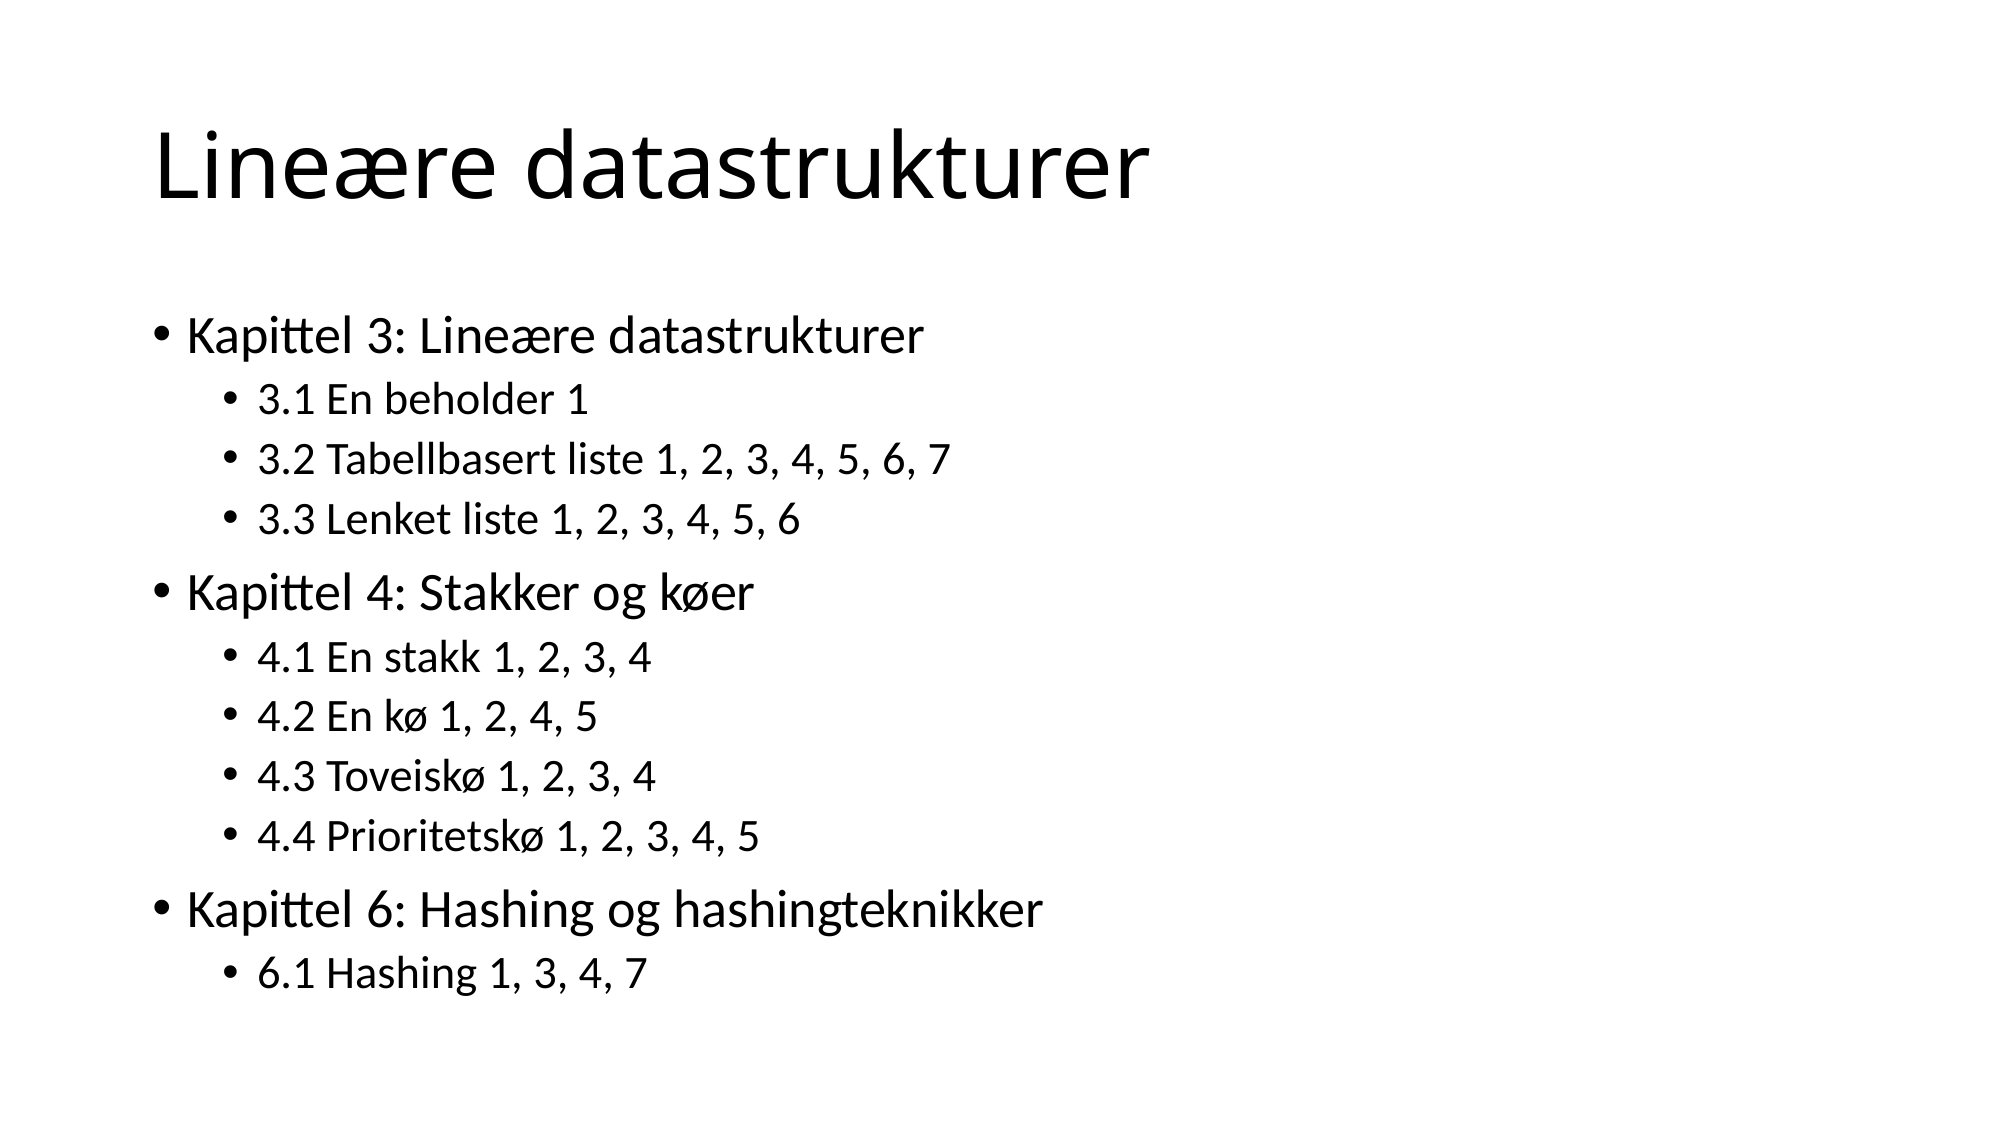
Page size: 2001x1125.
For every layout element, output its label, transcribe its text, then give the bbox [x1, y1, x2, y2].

title Lineære datastrukturer [137, 59, 1863, 278]
list Kapittel 3: Lineære datastrukturer 3.1 En beholder 1 3.2 Tabellbasert liste 1, 2, 3, 4, 5, 6, 7 3.3 Lenket liste 1, 2, 3, 4, 5, 6 Kapittel 4: Stakker og køer 4.1 En stakk 1, 2, 3, 4 4.2 En kø 1, 2, 4, 5 4.3 Toveiskø 1, 2, 3, 4 4.4 Prioritetskø 1, 2, 3, 4, 5 Kapittel 6: Hashing og hashingteknikker 6.1 Hashing 1, 3, 4, 7 [137, 299, 1863, 1014]
